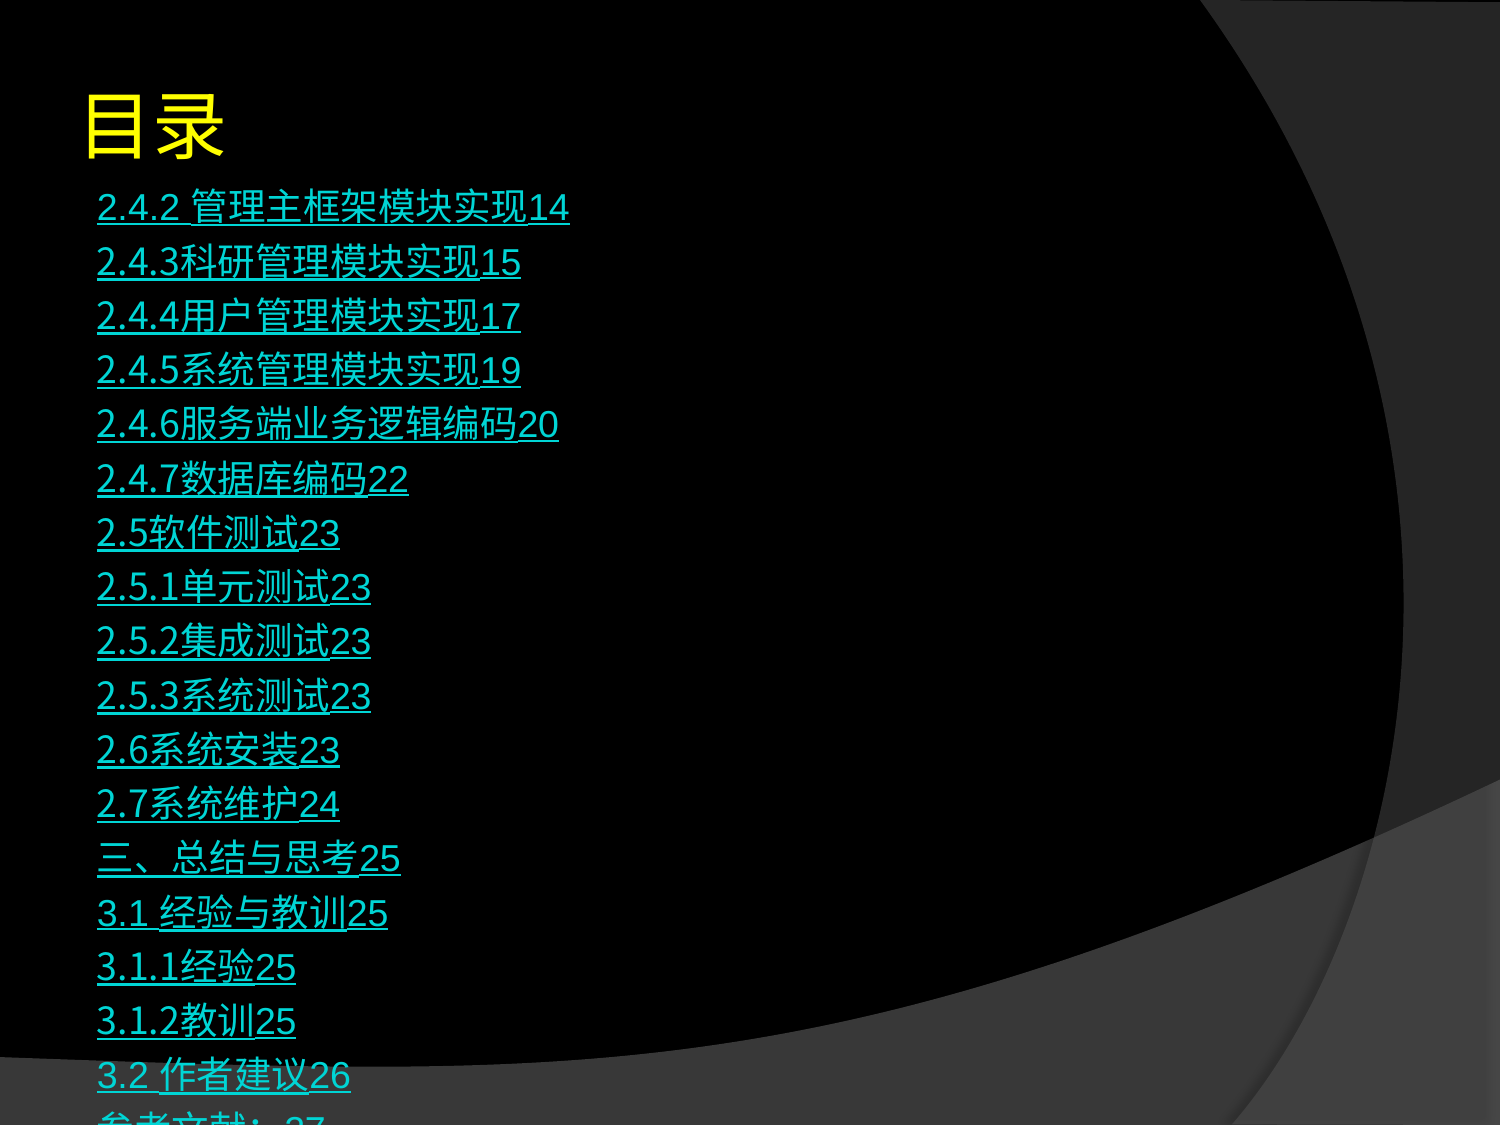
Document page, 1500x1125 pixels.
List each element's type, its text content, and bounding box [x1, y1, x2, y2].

text_box 2.4.2 管理主框架模块实现 14 2.4.3科研管理模块实现 15 2.4.4用户管理模块实现 17 2.4.5系统管理模块实现 19 2.4.6服务端业务逻辑编码 20 2.4.7数据库编码 22 2.5软件测试 23 2.5.1单元测试 23 2.5.2集成测试 23 2.5.3系统测试 23 2.6系统安装 23 2.7系统维护 24 三、总结与思考 25 3.1 经验与教训 25 3.1.1经验 25 3.1.2教训 25 3.2 作者建议 26 参考文献： 27 附录 29 [82, 175, 1383, 1091]
title 目录 [70, 58, 1289, 190]
